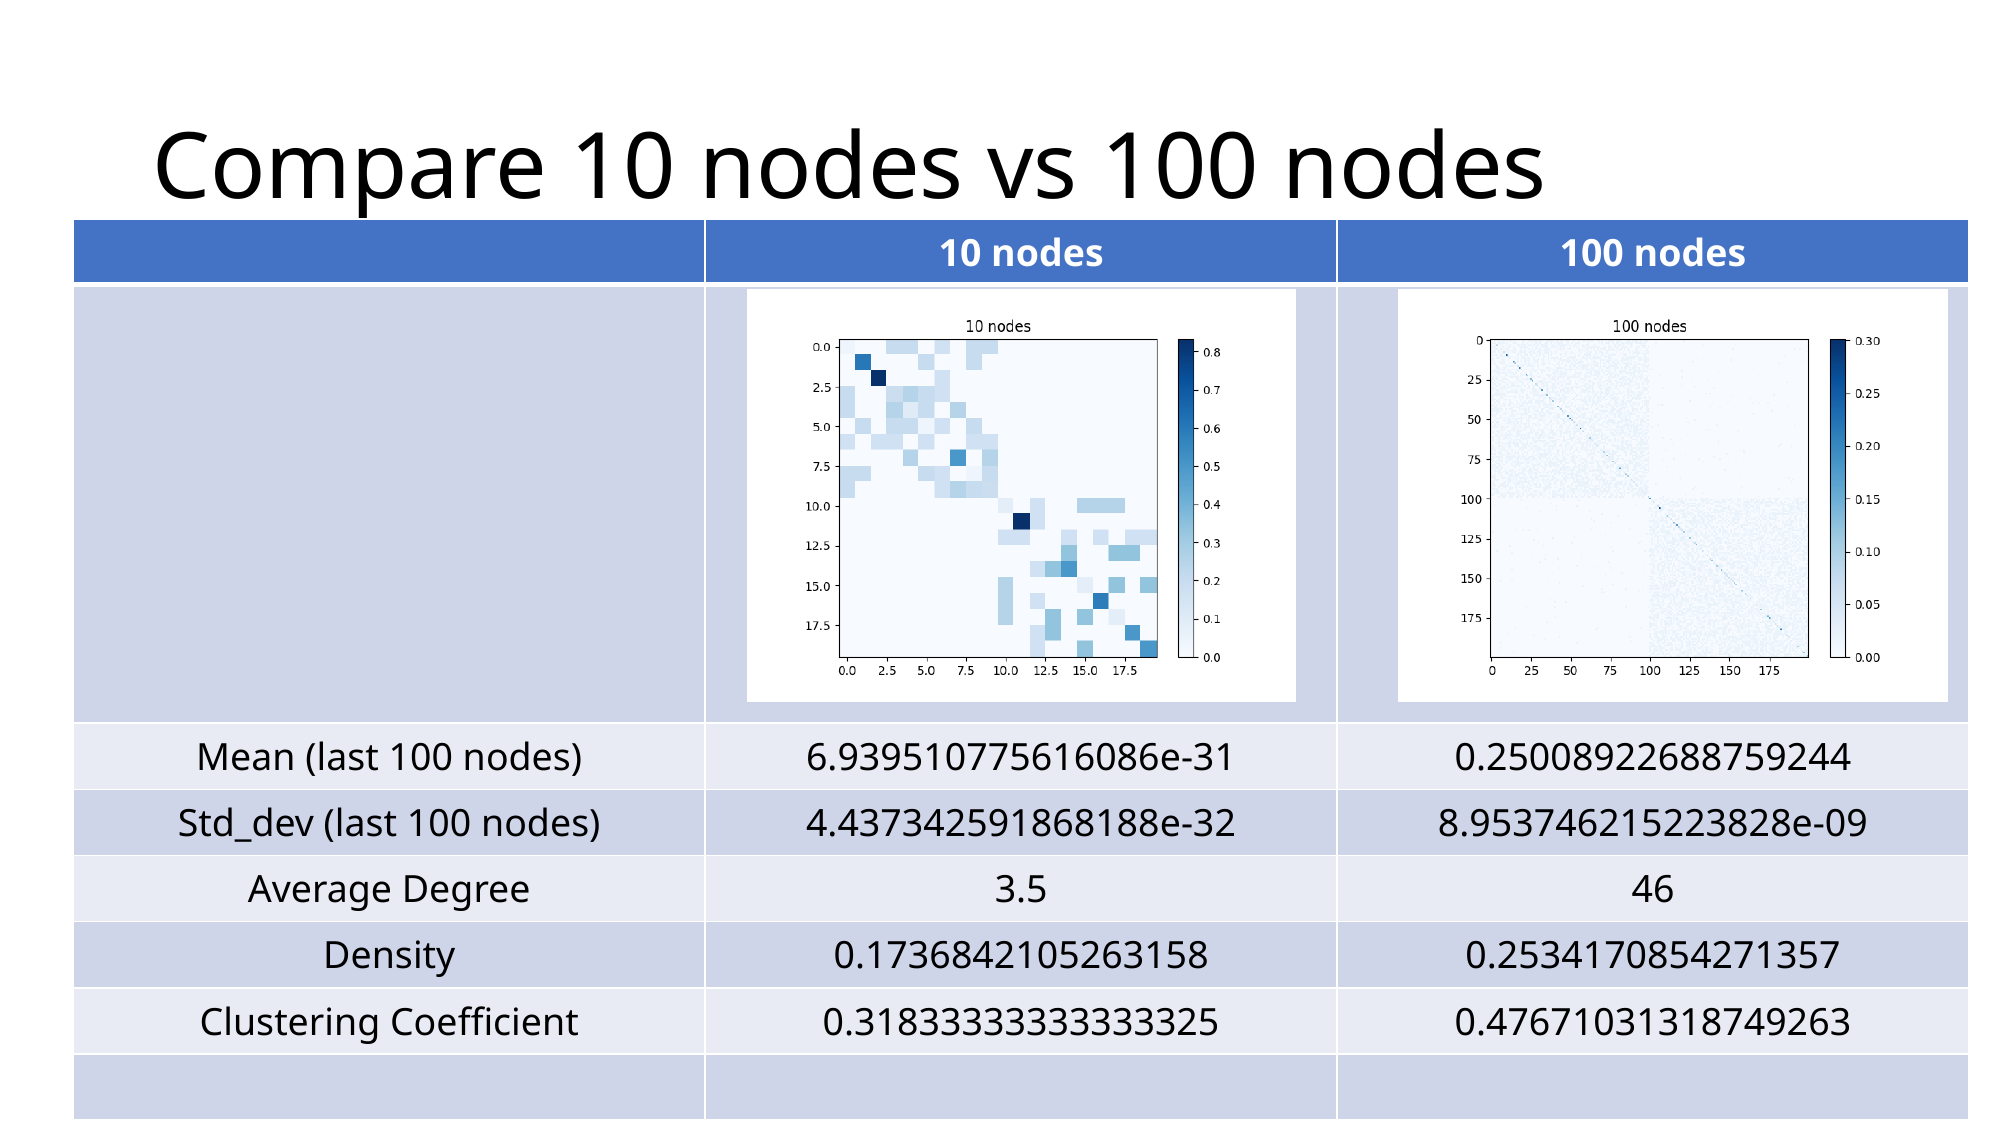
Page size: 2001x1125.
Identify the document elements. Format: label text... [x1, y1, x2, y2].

picture [1398, 289, 1948, 702]
table_cell [706, 287, 1336, 722]
table_cell Mean (last 100 nodes) [74, 724, 704, 789]
table_cell Std_dev (last 100 nodes) [74, 790, 704, 855]
table_cell 6.939510775616086e-31 [706, 724, 1336, 789]
table_cell 4.437342591868188e-32 [706, 790, 1336, 855]
table_cell [1338, 1055, 1968, 1119]
title Compare 10 nodes vs 100 nodes [137, 59, 1863, 218]
table_cell [74, 287, 704, 722]
table_cell [1338, 287, 1968, 722]
table_cell Density [74, 922, 704, 987]
table_cell Clustering Coefficient [74, 989, 704, 1053]
table_cell 0.2534170854271357 [1338, 922, 1968, 987]
table_header 10 nodes [706, 220, 1336, 282]
table_header [74, 220, 704, 282]
table_cell 0.31833333333333325 [706, 989, 1336, 1053]
table_cell [706, 1055, 1336, 1119]
table_cell 46 [1338, 856, 1968, 921]
table_cell 0.1736842105263158 [706, 922, 1336, 987]
table_cell 0.47671031318749263 [1338, 989, 1968, 1053]
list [747, 289, 1296, 702]
table_cell Average Degree [74, 856, 704, 921]
table_header 100 nodes [1338, 220, 1968, 282]
table_cell 0.25008922688759244 [1338, 724, 1968, 789]
table_cell 8.953746215223828e-09 [1338, 790, 1968, 855]
table_cell [74, 1055, 704, 1119]
table_cell 3.5 [706, 856, 1336, 921]
